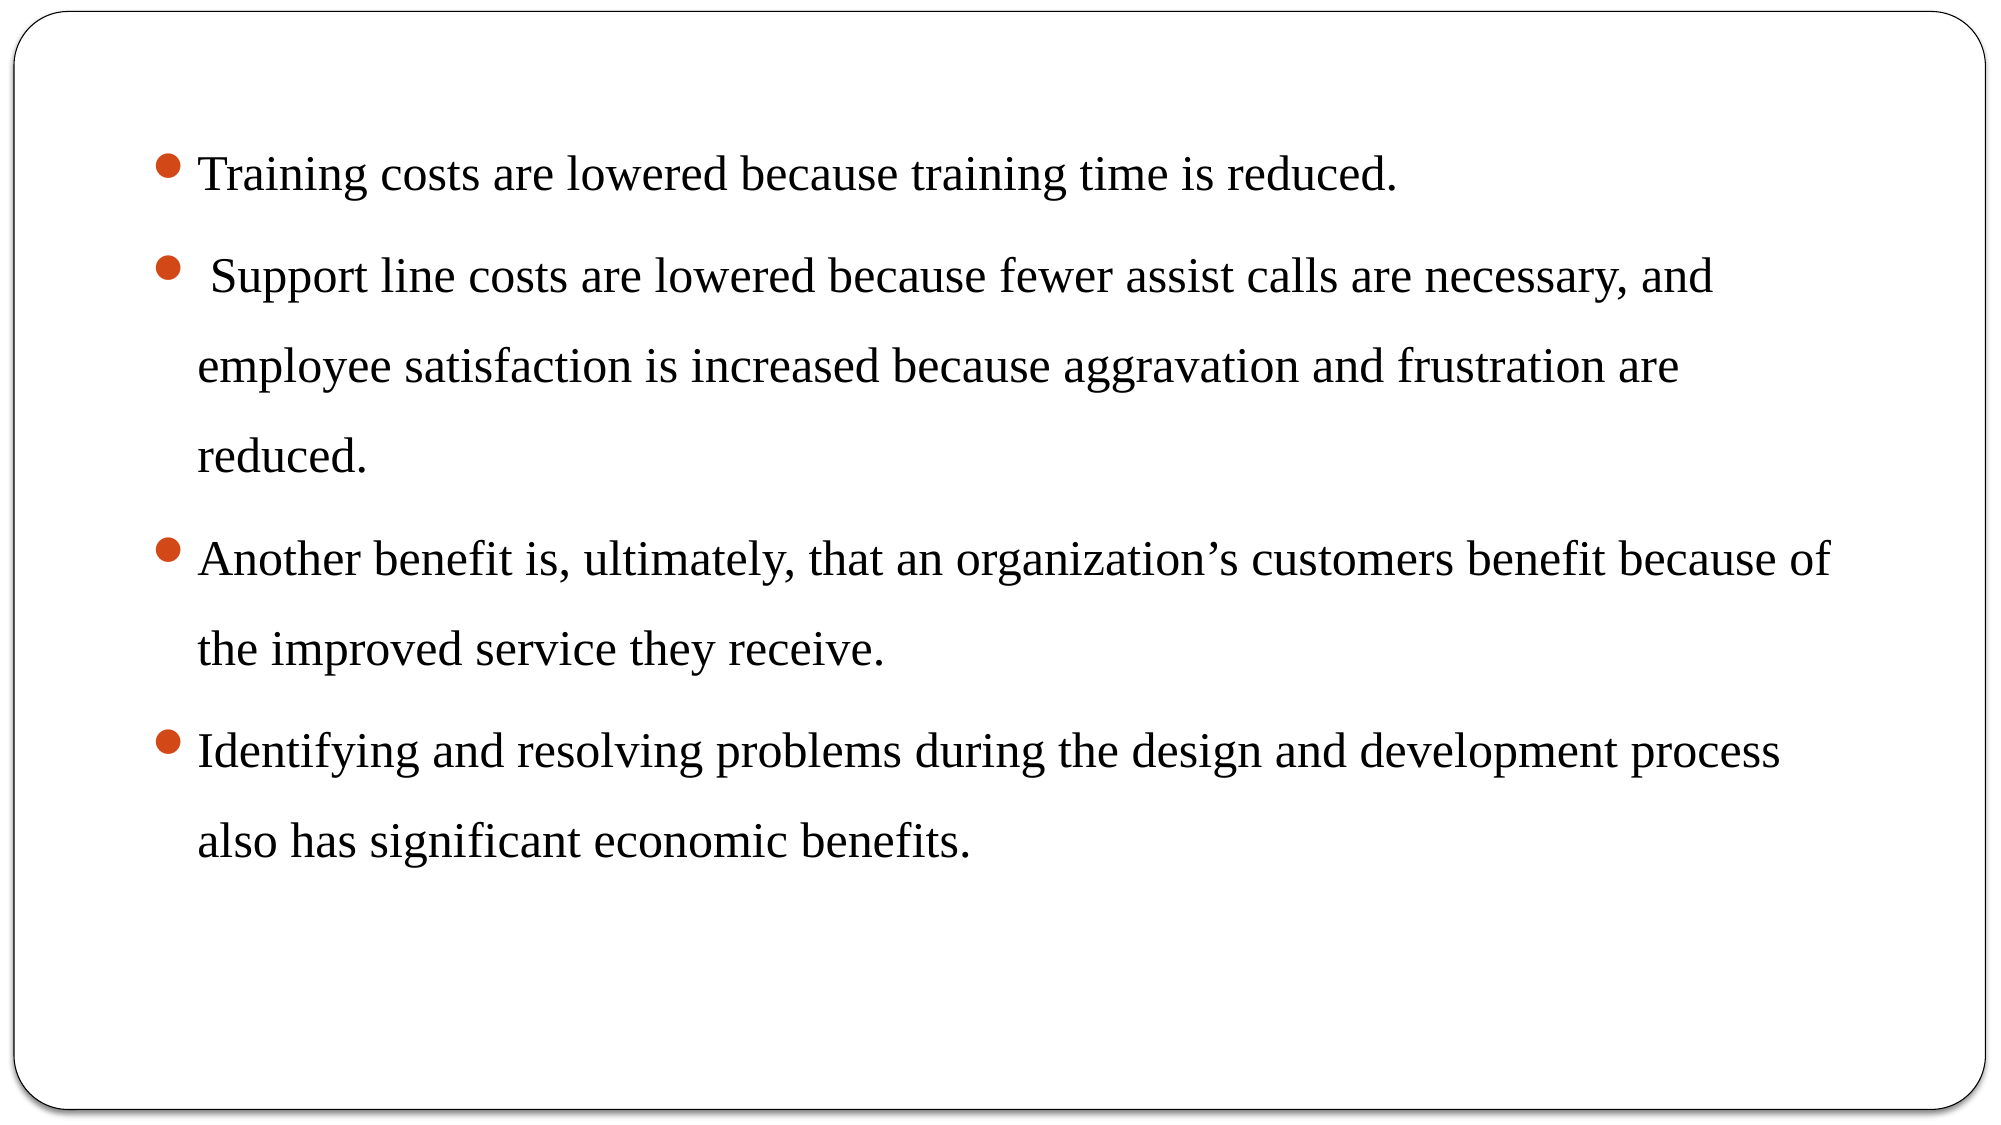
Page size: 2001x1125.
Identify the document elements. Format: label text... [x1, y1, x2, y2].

list Training costs are lowered because training time is reduced. Support line costs are lowered because fewer assist calls are necessary, and employee satisfaction is increased because aggravation and frustration are reduced. Another benefit is, ultimately, that an organization’s customers benefit because of the improved service they receive. Identifying and resolving problems during the design and development process also has significant economic benefits. [137, 103, 1863, 1014]
